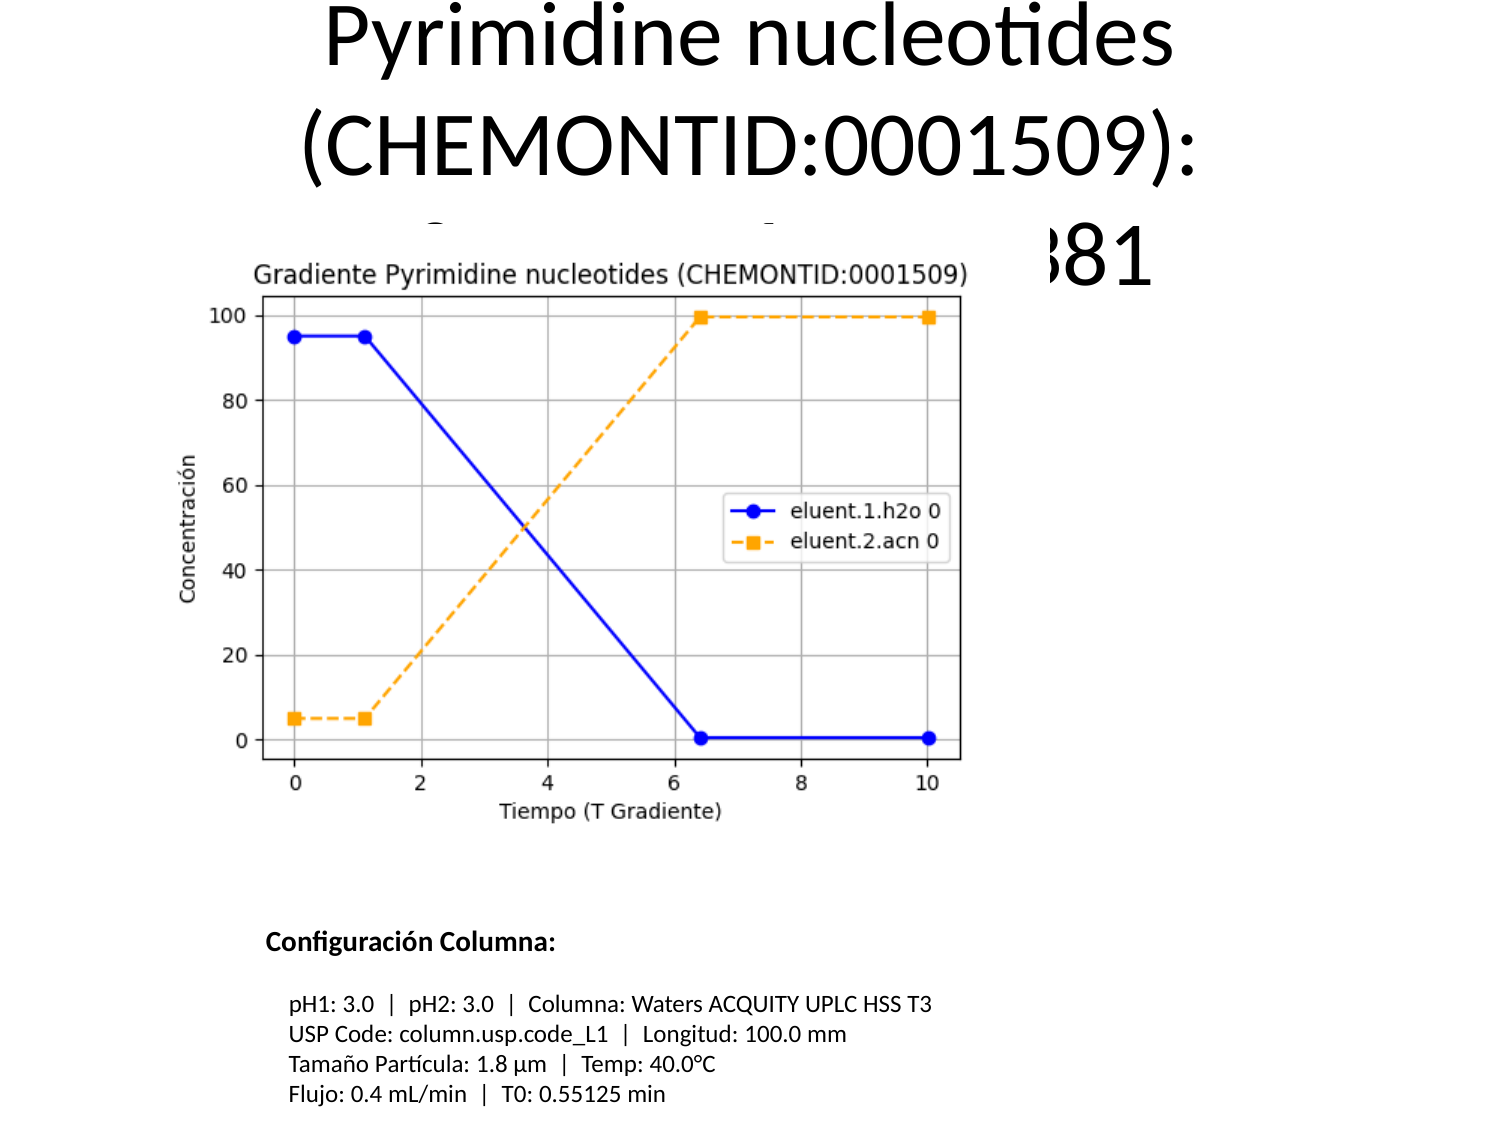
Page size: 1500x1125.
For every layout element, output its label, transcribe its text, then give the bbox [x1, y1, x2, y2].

picture [149, 224, 1051, 826]
text_box Configuración Columna: pH1: 3.0 | pH2: 3.0 | Columna: Waters ACQUITY UPLC HSS T3 USP Code: column.usp.code_L1 | Longitud: 100.0 mm Tamaño Partícula: 1.8 µm | Temp: 40.0°C Flujo: 0.4 mL/min | T0: 0.55125 min [251, 869, 949, 1125]
title Pyrimidine nucleotides (CHEMONTID:0001509): 0.8311195649551381 [75, 45, 1425, 233]
